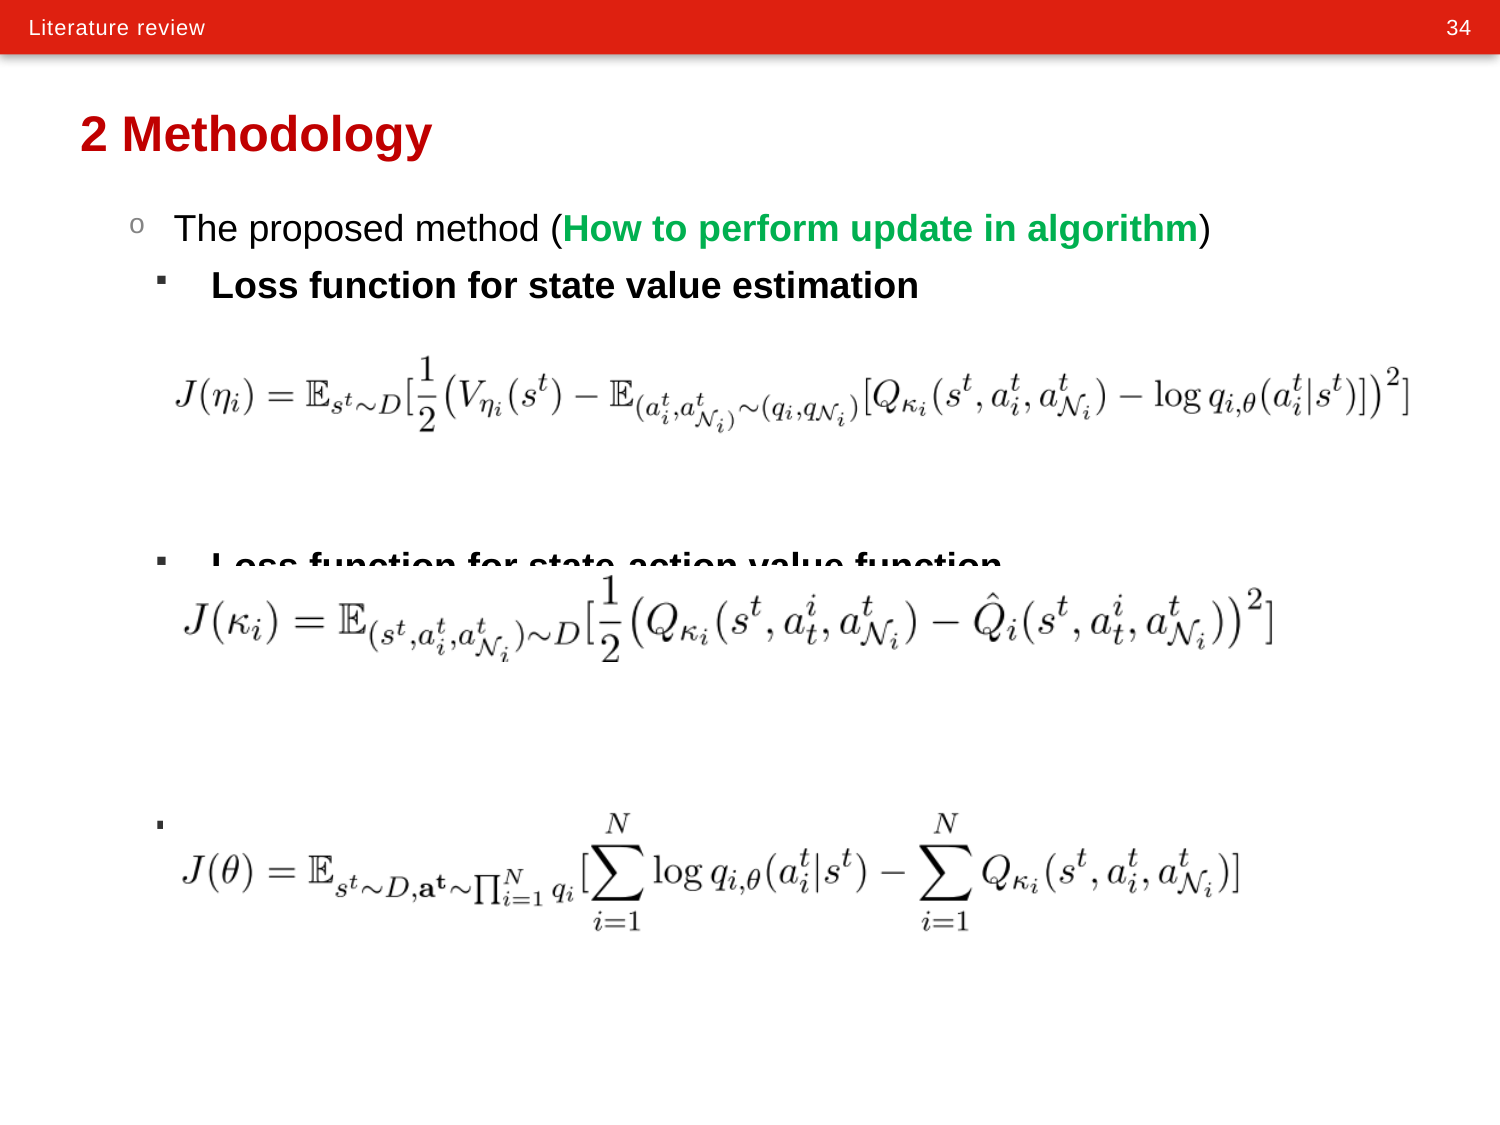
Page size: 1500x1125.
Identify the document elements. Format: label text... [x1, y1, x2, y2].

picture [162, 352, 1411, 440]
picture [159, 565, 1276, 662]
title 2 Methodology [64, 83, 1436, 180]
picture [163, 807, 1244, 941]
list The proposed method (How to perform update in algorithm) Loss function for state value estimation Loss function for state-action value function Loss function for policy [64, 196, 1436, 1071]
